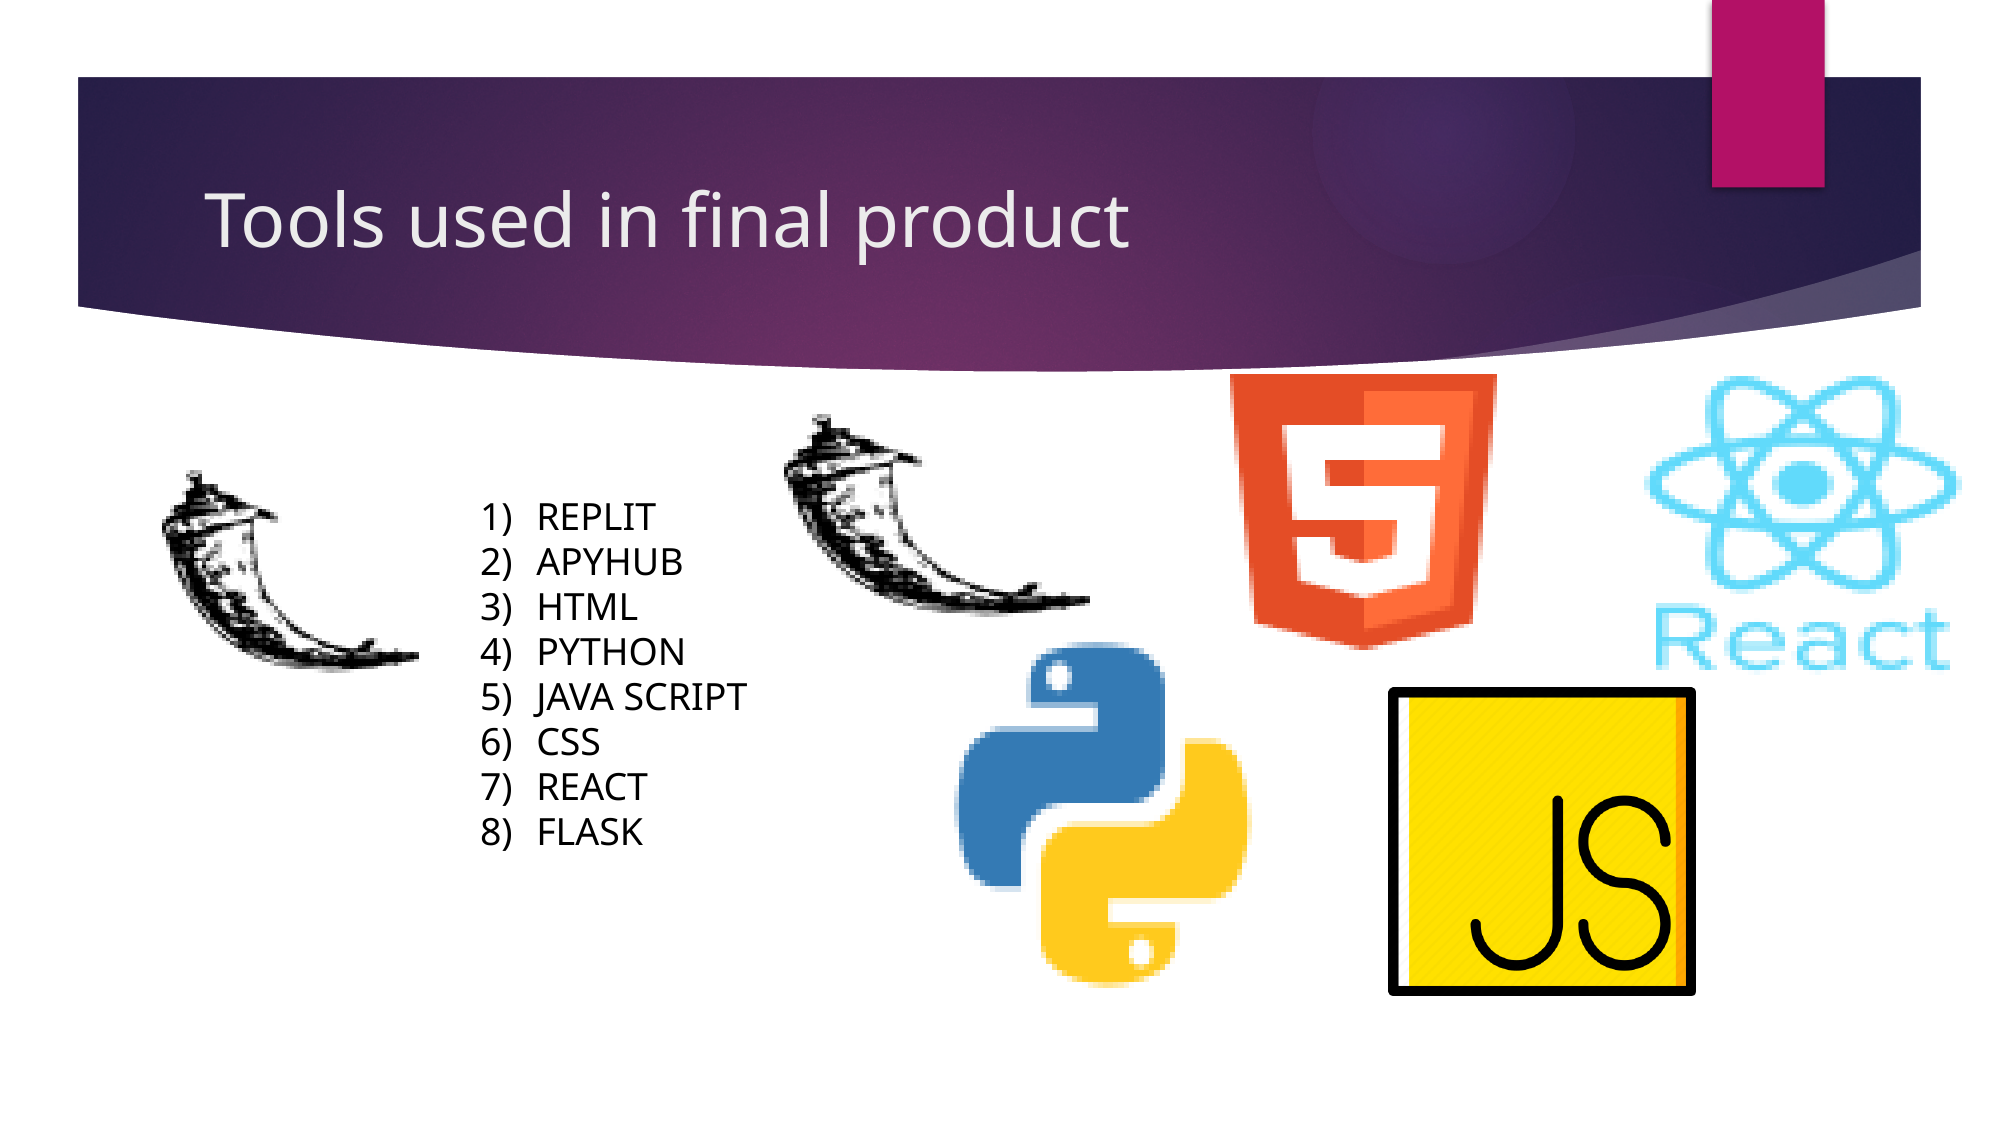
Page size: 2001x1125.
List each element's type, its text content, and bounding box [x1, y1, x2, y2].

text_box REPLIT APYHUB HTML PYTHON JAVA SCRIPT CSS REACT FLASK [465, 485, 933, 860]
title Tools used in final product [189, 159, 1627, 276]
picture [1387, 687, 1697, 996]
picture [784, 401, 1090, 624]
picture [939, 374, 1517, 1006]
picture [1607, 372, 1999, 675]
picture [161, 456, 419, 680]
